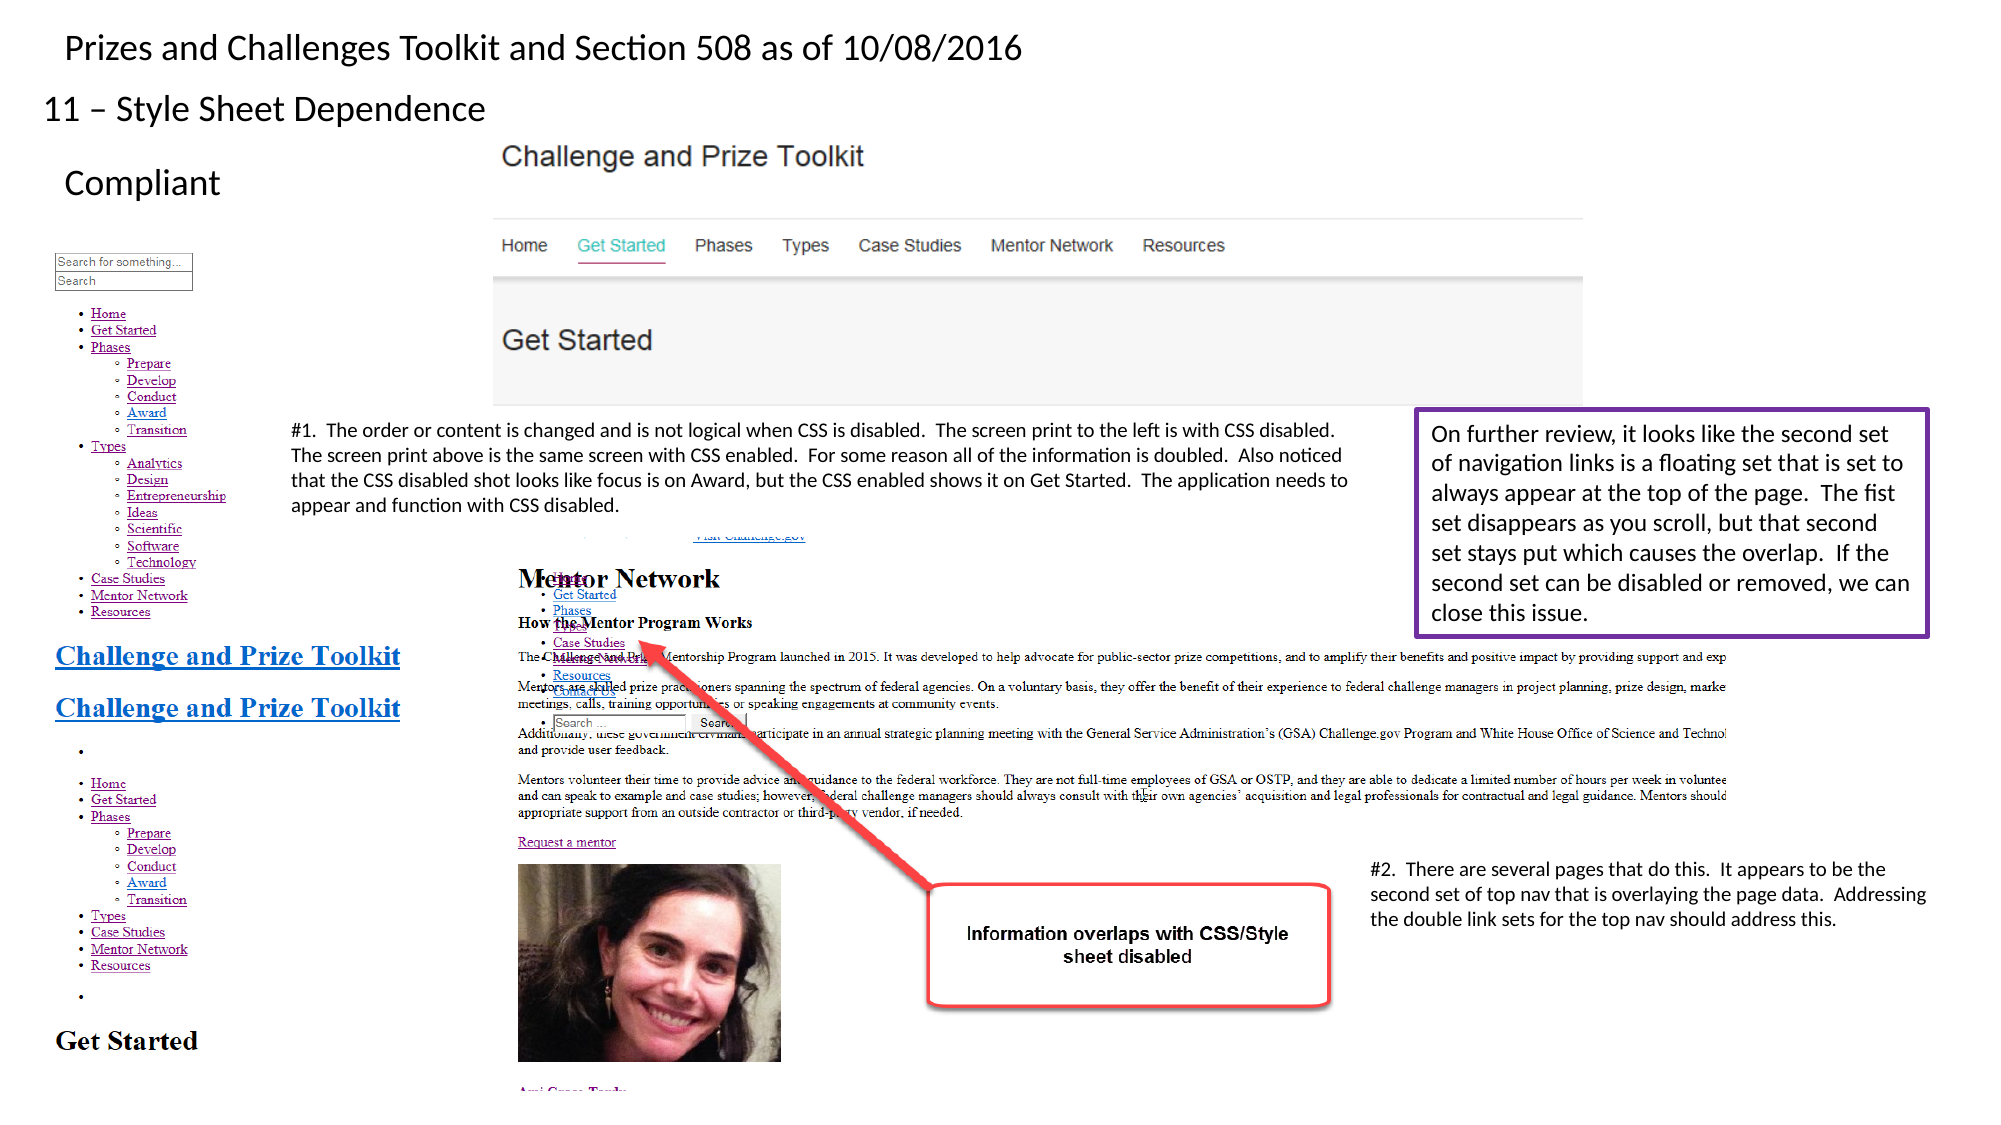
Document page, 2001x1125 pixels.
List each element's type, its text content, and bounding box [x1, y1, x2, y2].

picture [513, 537, 1726, 1091]
text_box 11 – Style Sheet Dependence [27, 76, 1276, 137]
text_box #1. The order or content is changed and is not logical when CSS is disabled. The screen print to the left is with CSS disabled. The screen print above is the same screen with CSS enabled. For some reason all of the information is doubled. Also noticed that the CSS disabled shot looks like focus is on Award, but the CSS enabled shows it on Get Started. The application needs to appear and function with CSS disabled. [430, 409, 1379, 526]
text_box Prizes and Challenges Toolkit and Section 508 as of 10/08/2016 [49, 15, 1970, 77]
picture [49, 244, 427, 1053]
text_box On further review, it looks like the second set of navigation links is a floating set that is set to always appear at the top of the page. The fist set disappears as you scroll, but that second set stays put which causes the overlap. If the second set can be disabled or removed, we can close this issue. [1416, 409, 1928, 637]
text_box Compliant [49, 149, 488, 211]
picture [493, 138, 1583, 434]
text_box #2. There are several pages that do this. It appears to be the second set of top nav that is overlaying the page data. Addressing the double link sets for the top nav should address this. [1731, 848, 1950, 940]
